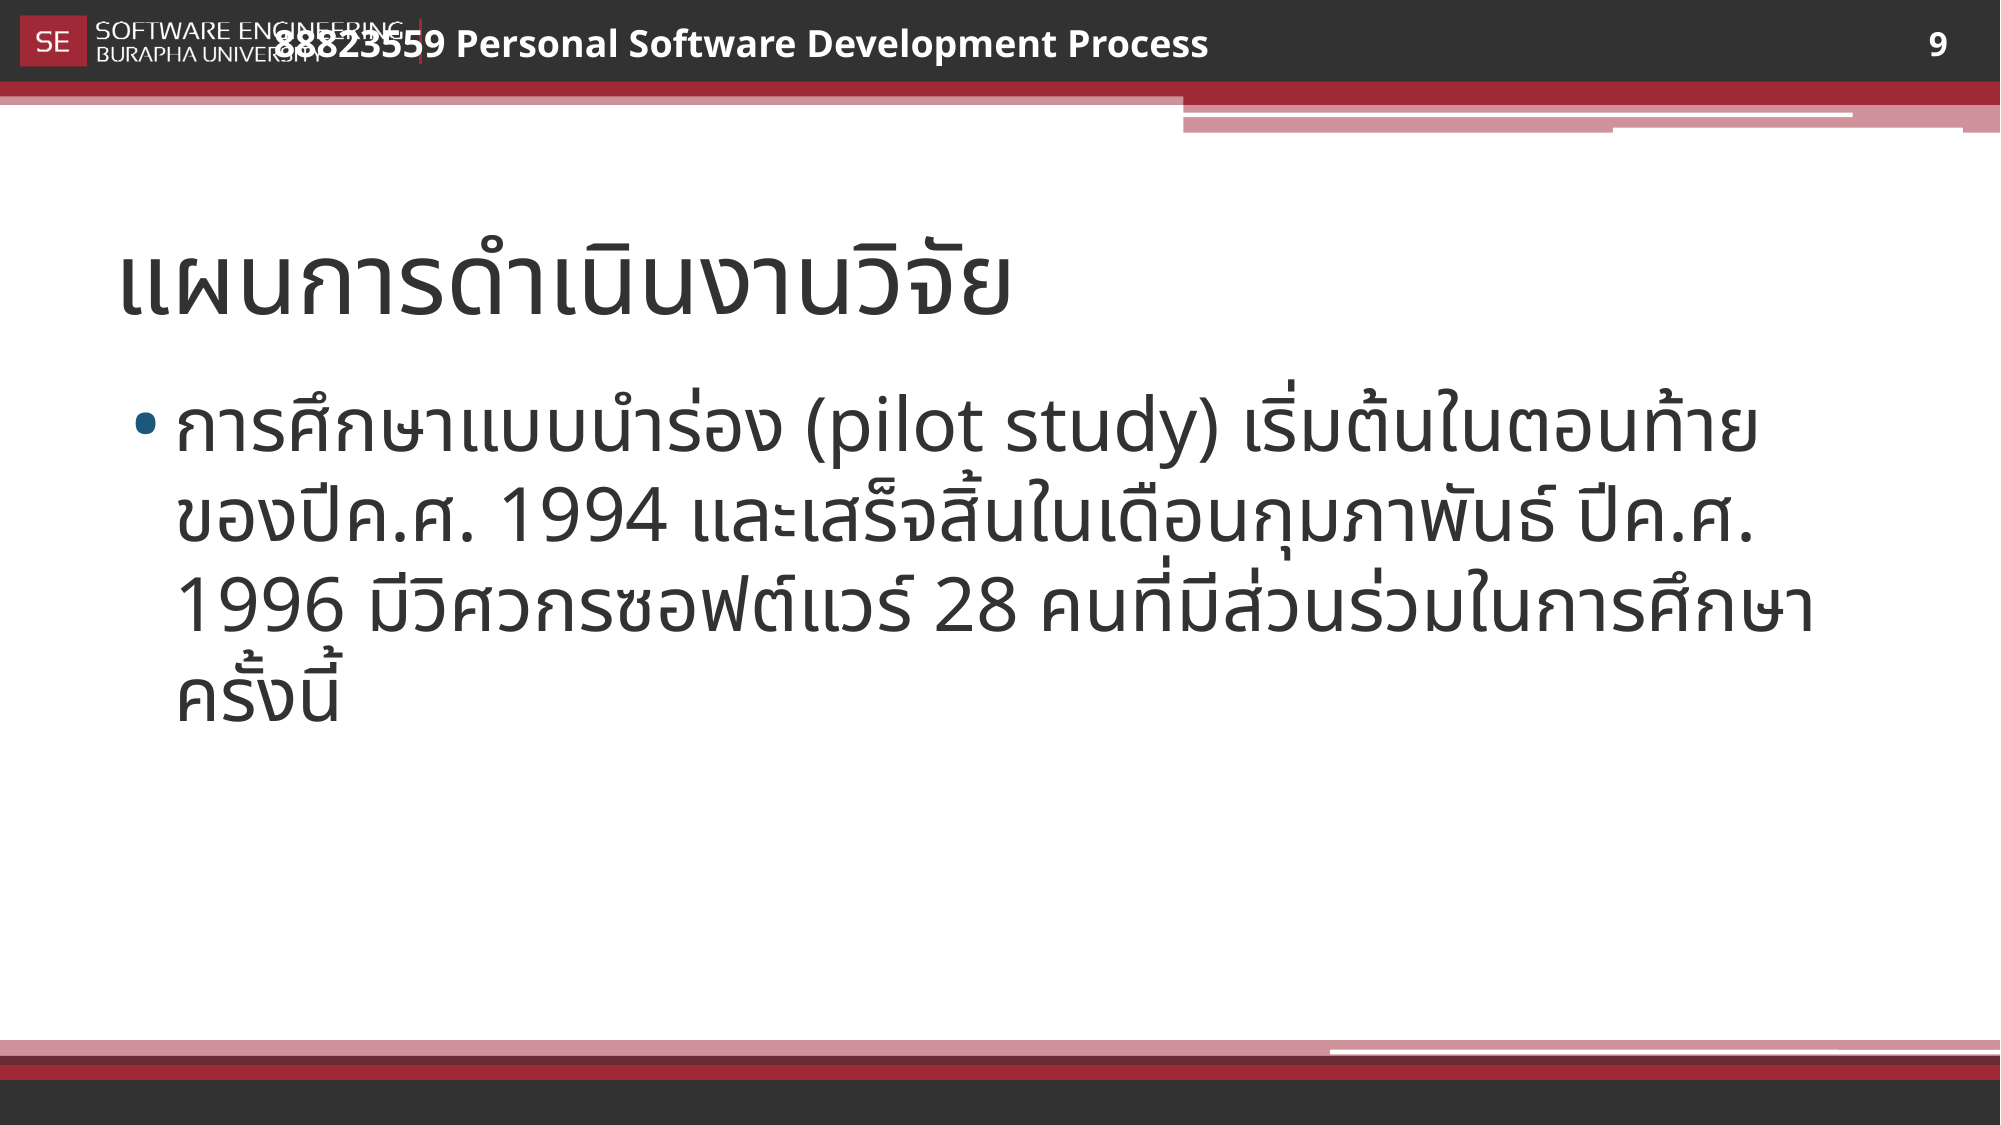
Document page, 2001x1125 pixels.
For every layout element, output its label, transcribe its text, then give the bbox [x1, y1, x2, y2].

title แผนการดำเนินงานวิจัย [99, 187, 1900, 363]
slide_number 9 [1796, 15, 1963, 76]
picture [17, 8, 430, 79]
list การศึกษาแบบนำร่อง (pilot study) เริ่มต้นในตอนท้ายของปีค.ศ. 1994 และเสร็จสิ้นในเดือนกุมภาพันธ์ ปีค.ศ. 1996 มีวิศวกรซอฟต์แวร์ 28 คนที่มีส่วนร่วมในการศึกษาครั้งนี้ [99, 368, 1900, 1023]
